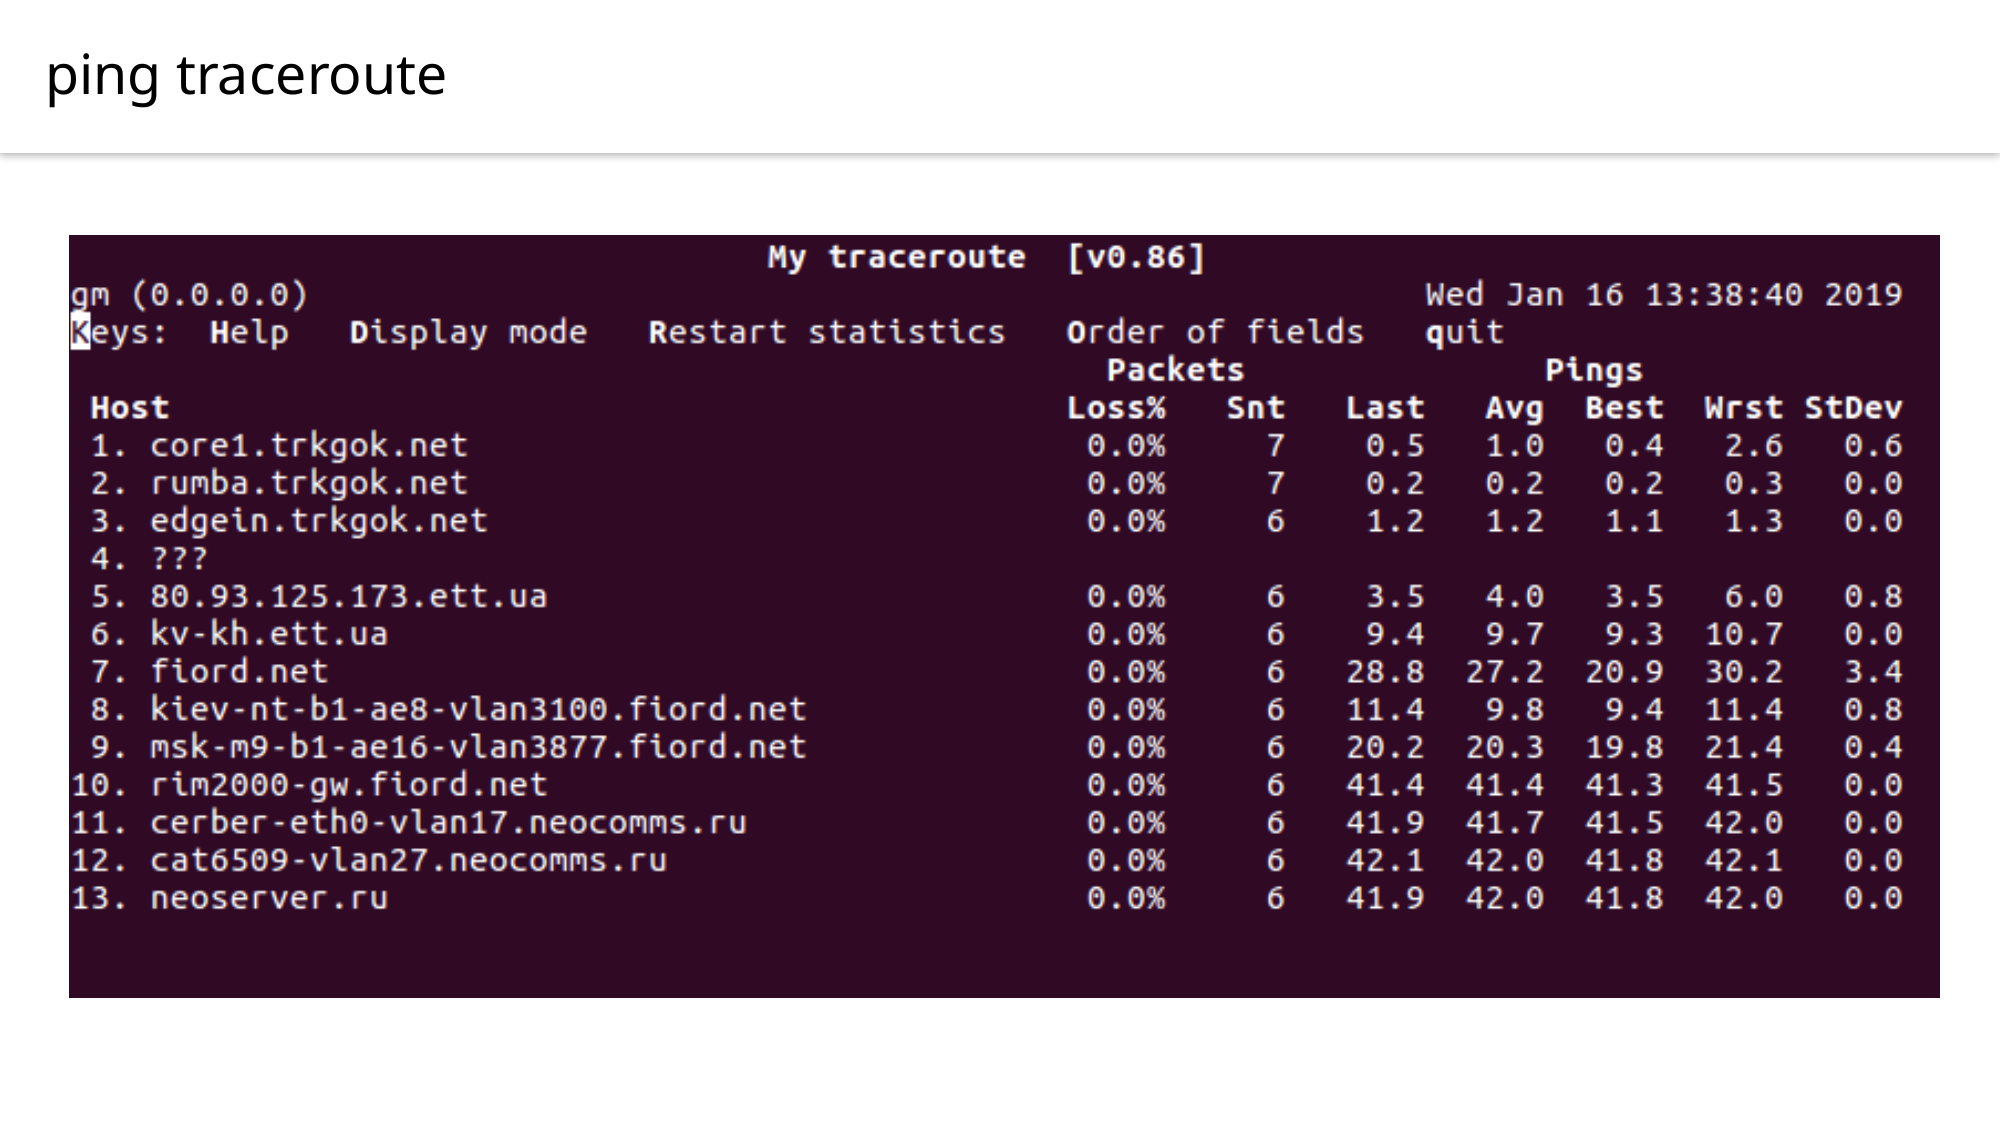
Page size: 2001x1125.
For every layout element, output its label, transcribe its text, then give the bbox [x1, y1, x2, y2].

list ping traceroute [0, 0, 2000, 153]
picture [69, 235, 1940, 998]
